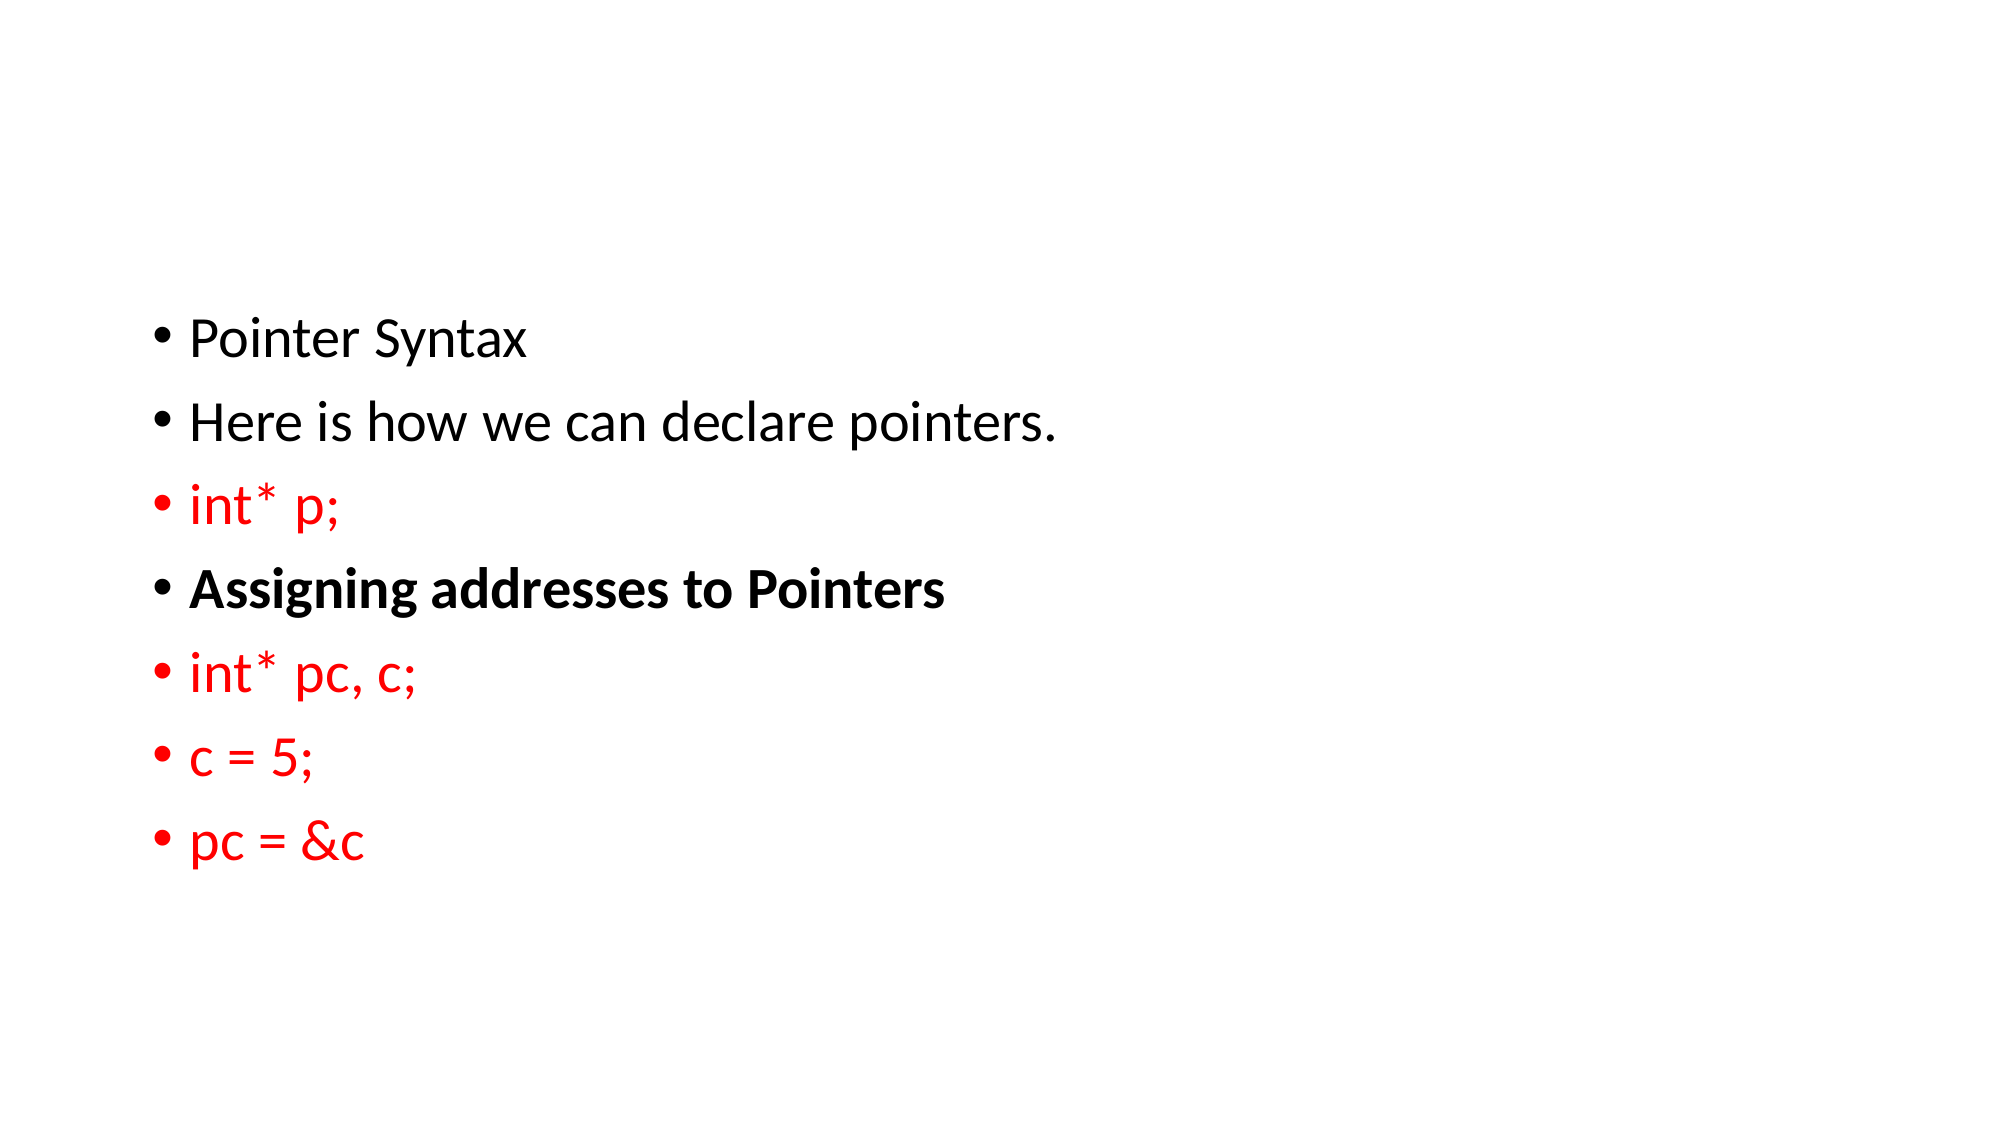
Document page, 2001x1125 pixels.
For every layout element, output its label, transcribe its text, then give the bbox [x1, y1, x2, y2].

list Pointer Syntax Here is how we can declare pointers. int* p; Assigning addresses to Pointers int* pc, c; c = 5; pc = &c [137, 299, 1863, 1014]
